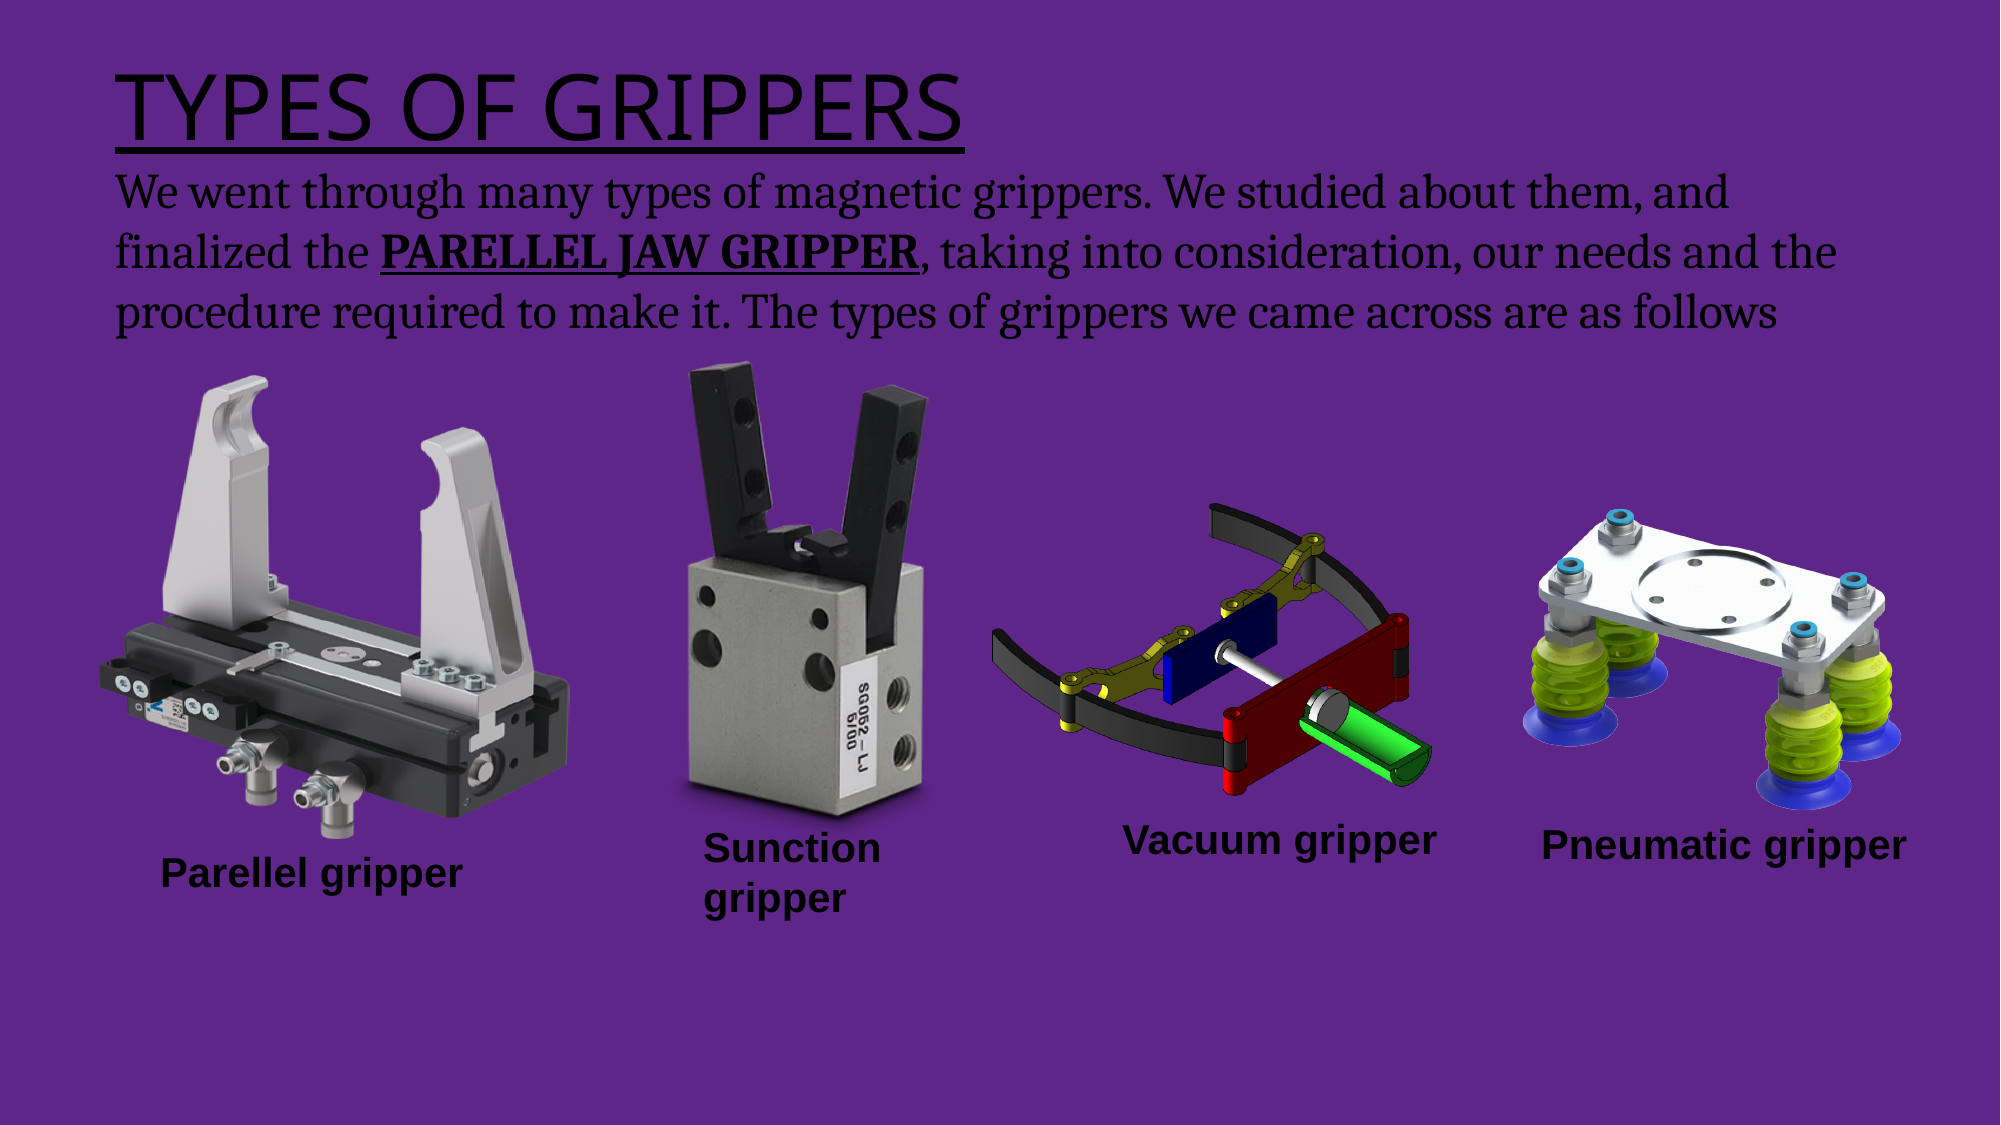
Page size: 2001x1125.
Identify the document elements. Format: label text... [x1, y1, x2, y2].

picture [1487, 484, 1937, 831]
text_box Sunction gripper [688, 871, 1033, 930]
title TYPES OF GRIPPERS We went through many types of magnetic grippers. We studied about them, and finalized the PARELLEL JAW GRIPPER, taking into consideration, our needs and the procedure required to make it. The types of grippers we came across are as follows [99, 44, 1901, 233]
picture [589, 314, 1432, 871]
text_box Pneumatic gripper [1526, 831, 1937, 875]
text_box Vacuum gripper [1107, 805, 1488, 871]
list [99, 375, 570, 839]
text_box Parellel gripper [145, 839, 501, 904]
